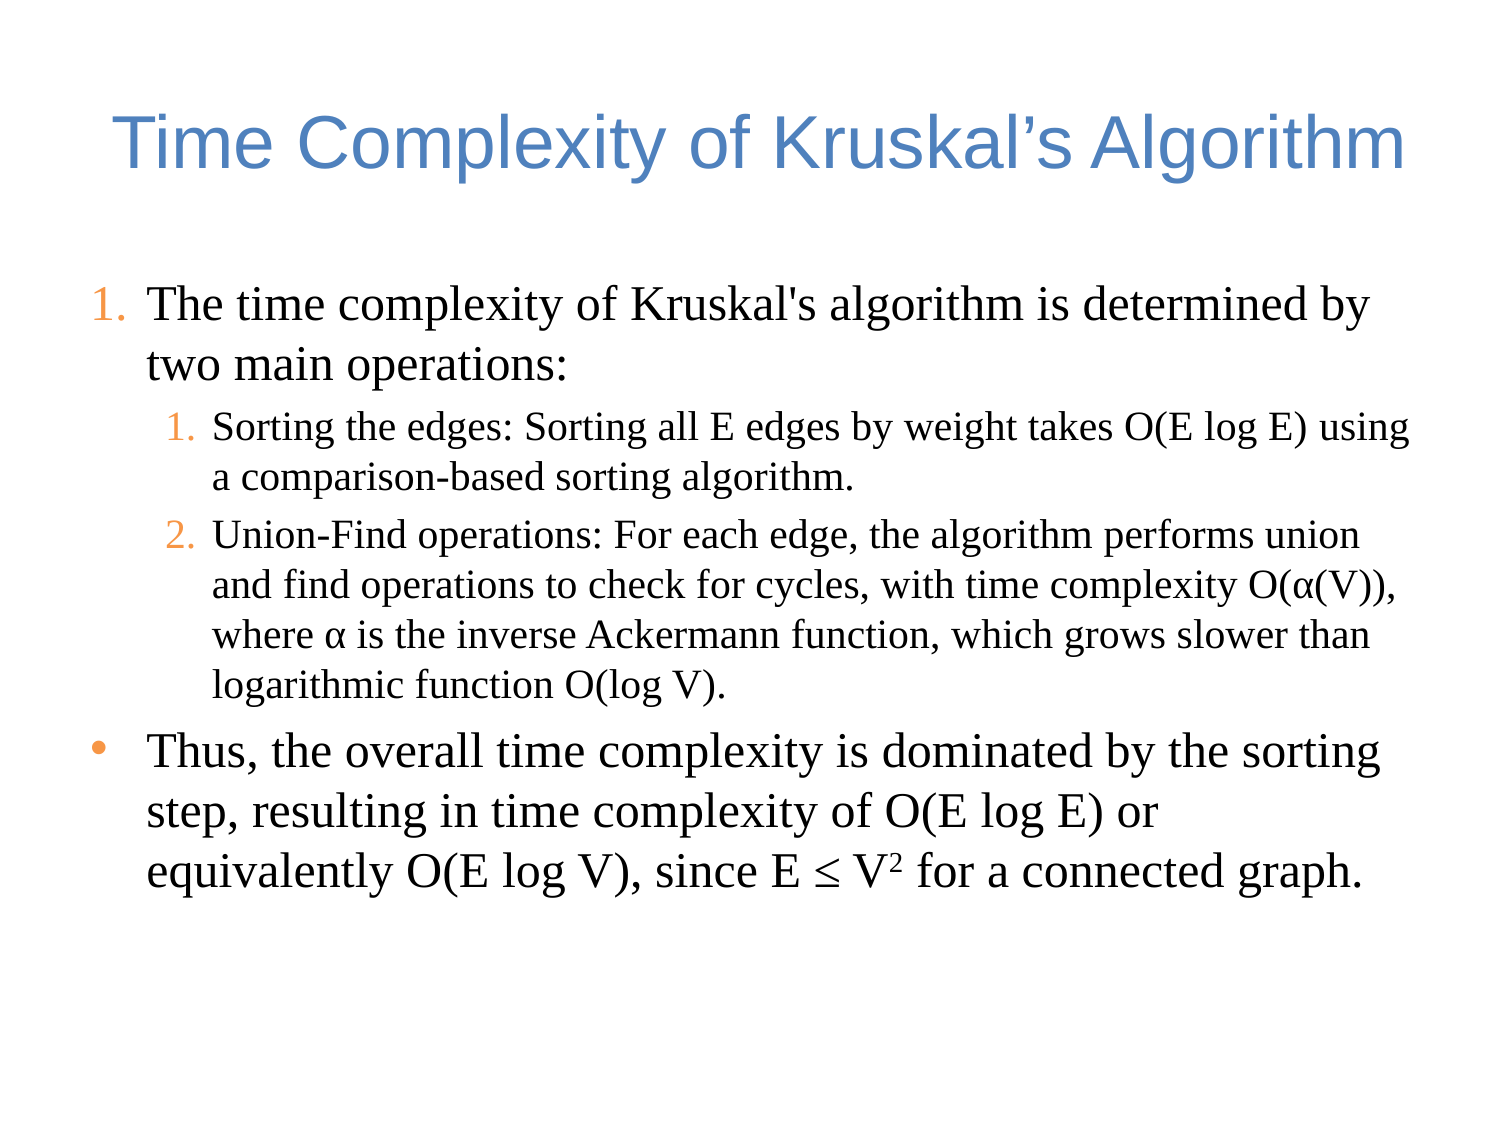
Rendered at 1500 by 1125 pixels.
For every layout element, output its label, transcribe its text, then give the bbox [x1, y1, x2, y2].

title Time Complexity of Kruskal’s Algorithm [75, 45, 1425, 233]
list The time complexity of Kruskal's algorithm is determined by two main operations: Sorting the edges: Sorting all E edges by weight takes O(E log E) using a comparison-based sorting algorithm. Union-Find operations: For each edge, the algorithm performs union and find operations to check for cycles, with time complexity O(α(V)), where α is the inverse Ackermann function, which grows slower than logarithmic function O(log V). Thus, the overall time complexity is dominated by the sorting step, resulting in time complexity of O(E log E) or equivalently O(E log V), since E ≤ V2 for a connected graph. [75, 262, 1425, 1005]
